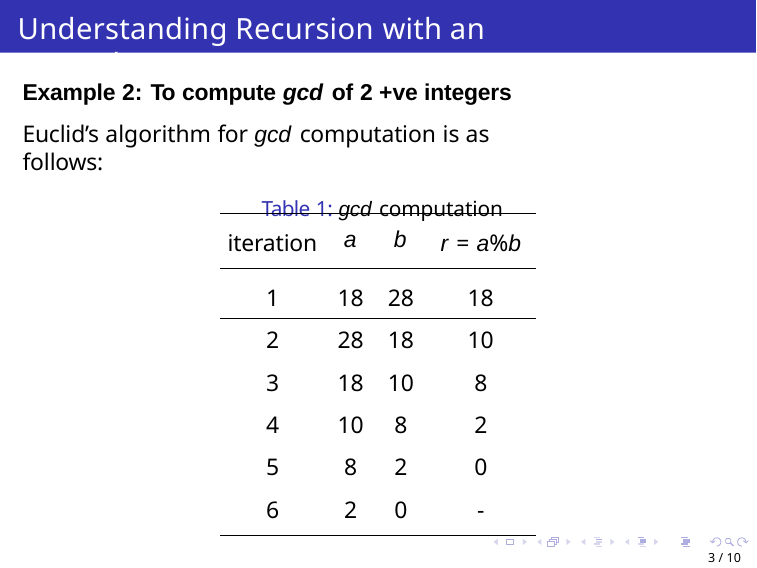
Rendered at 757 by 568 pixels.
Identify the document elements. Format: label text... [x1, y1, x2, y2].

table_cell 18 [376, 319, 426, 361]
title Understanding Recursion with an Example [15, 7, 585, 106]
table_cell 8 [325, 445, 376, 488]
table_cell 18 [325, 361, 376, 403]
table_cell - [426, 488, 536, 535]
table_cell 18 [426, 269, 536, 318]
table_cell 10 [426, 319, 536, 361]
table_header iteration [220, 214, 325, 268]
table_cell 5 [220, 445, 325, 488]
table_cell 28 [376, 269, 426, 318]
table_cell 0 [376, 488, 426, 535]
table_cell 1 [220, 269, 325, 318]
table_header r = a%b [426, 214, 536, 268]
table_cell 28 [325, 319, 376, 361]
table_cell 0 [426, 445, 536, 488]
table_cell 10 [325, 403, 376, 445]
table_header a [325, 214, 376, 268]
table_cell 6 [220, 488, 325, 535]
table_cell 2 [426, 403, 536, 445]
table_cell 2 [376, 445, 426, 488]
table_cell 10 [376, 361, 426, 403]
table_cell 3 [220, 361, 325, 403]
table_header b [376, 214, 426, 268]
table_cell 18 [325, 269, 376, 318]
table_cell 8 [426, 361, 536, 403]
text_box Example 2: To compute gcd of 2 +ve integers Euclid’s algorithm for gcd computation is as follows: Table 1: gcd computation [20, 60, 544, 221]
table_cell 8 [376, 403, 426, 445]
table_cell 4 [220, 403, 325, 445]
table_cell 2 [325, 488, 376, 535]
table_cell 2 [220, 319, 325, 361]
slide_number 3 / 10 [701, 548, 752, 568]
